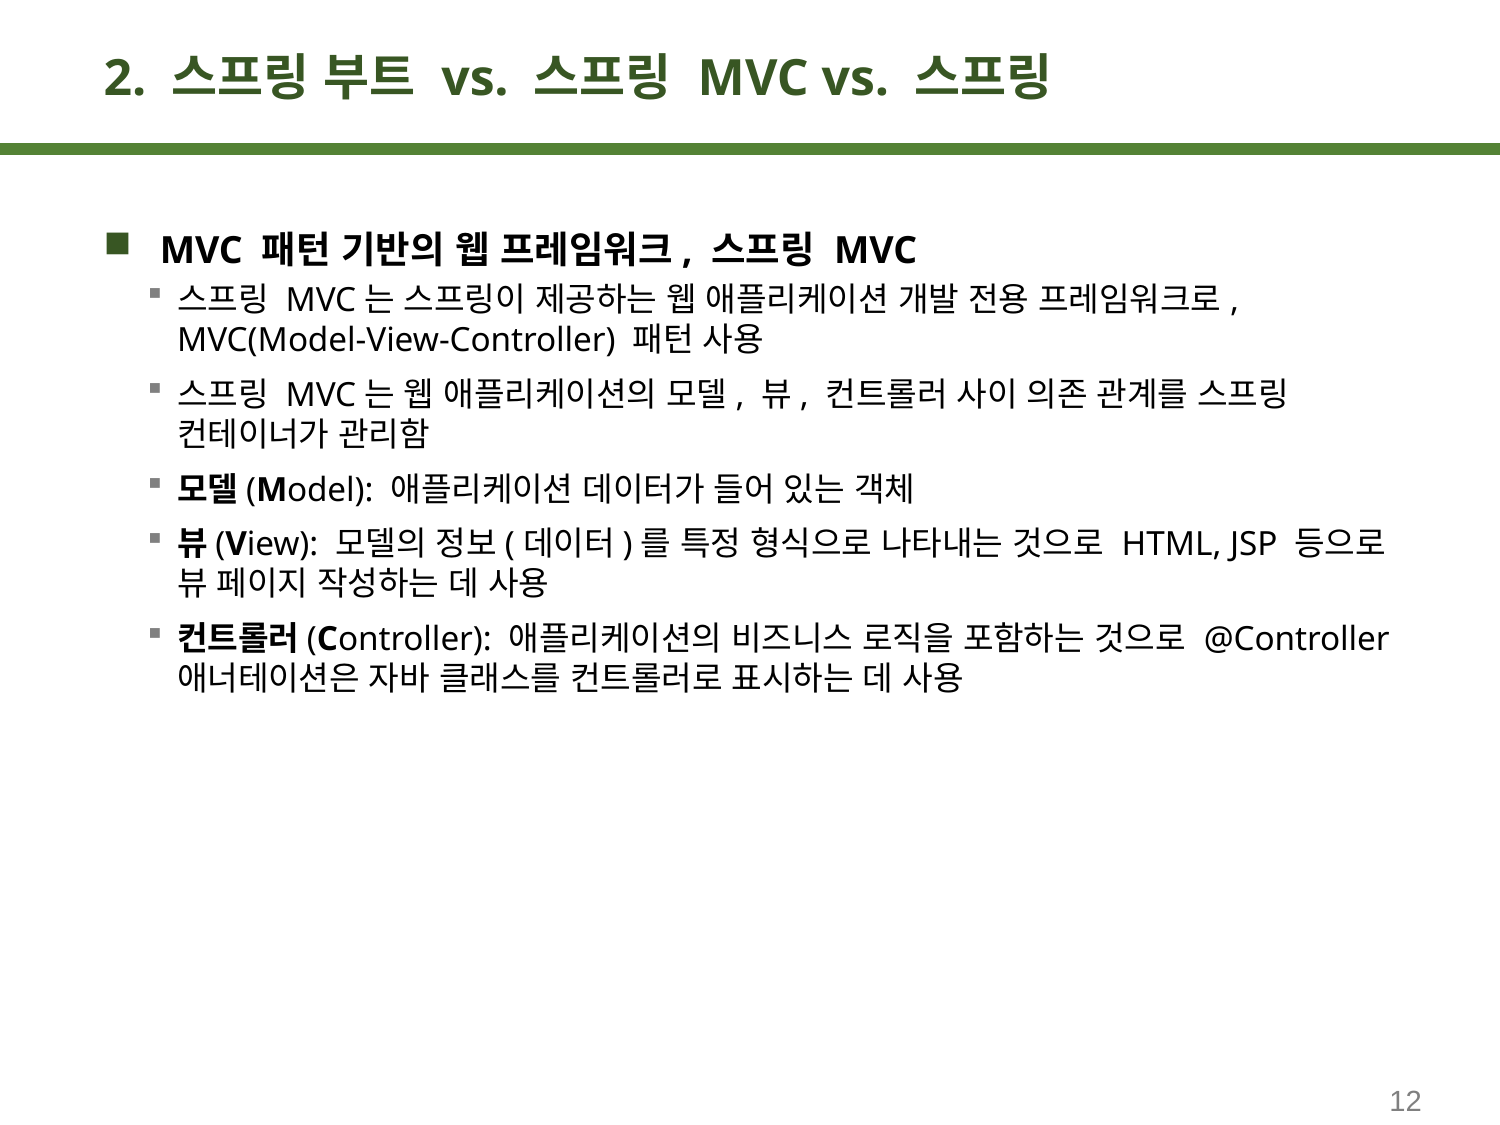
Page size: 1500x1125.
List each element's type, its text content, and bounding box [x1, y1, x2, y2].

title 2. 스프링 부트 vs. 스프링 MVC vs. 스프링 [88, 30, 1211, 121]
list MVC 패턴 기반의 웹 프레임워크, 스프링 MVC 스프링 MVC는 스프링이 제공하는 웹 애플리케이션 개발 전용 프레임워크로, MVC(Model-View-Controller) 패턴 사용 스프링 MVC는 웹 애플리케이션의 모델, 뷰, 컨트롤러 사이 의존 관계를 스프링 컨테이너가 관리함 모델(Model): 애플리케이션 데이터가 들어 있는 객체 뷰(View): 모델의 정보(데이터)를 특정 형식으로 나타내는 것으로 HTML, JSP 등으로 뷰 페이지 작성하는 데 사용 컨트롤러(Controller): 애플리케이션의 비즈니스 로직을 포함하는 것으로 @Controller 애너테이션은 자바 클래스를 컨트롤러로 표시하는 데 사용 [88, 196, 1436, 1083]
